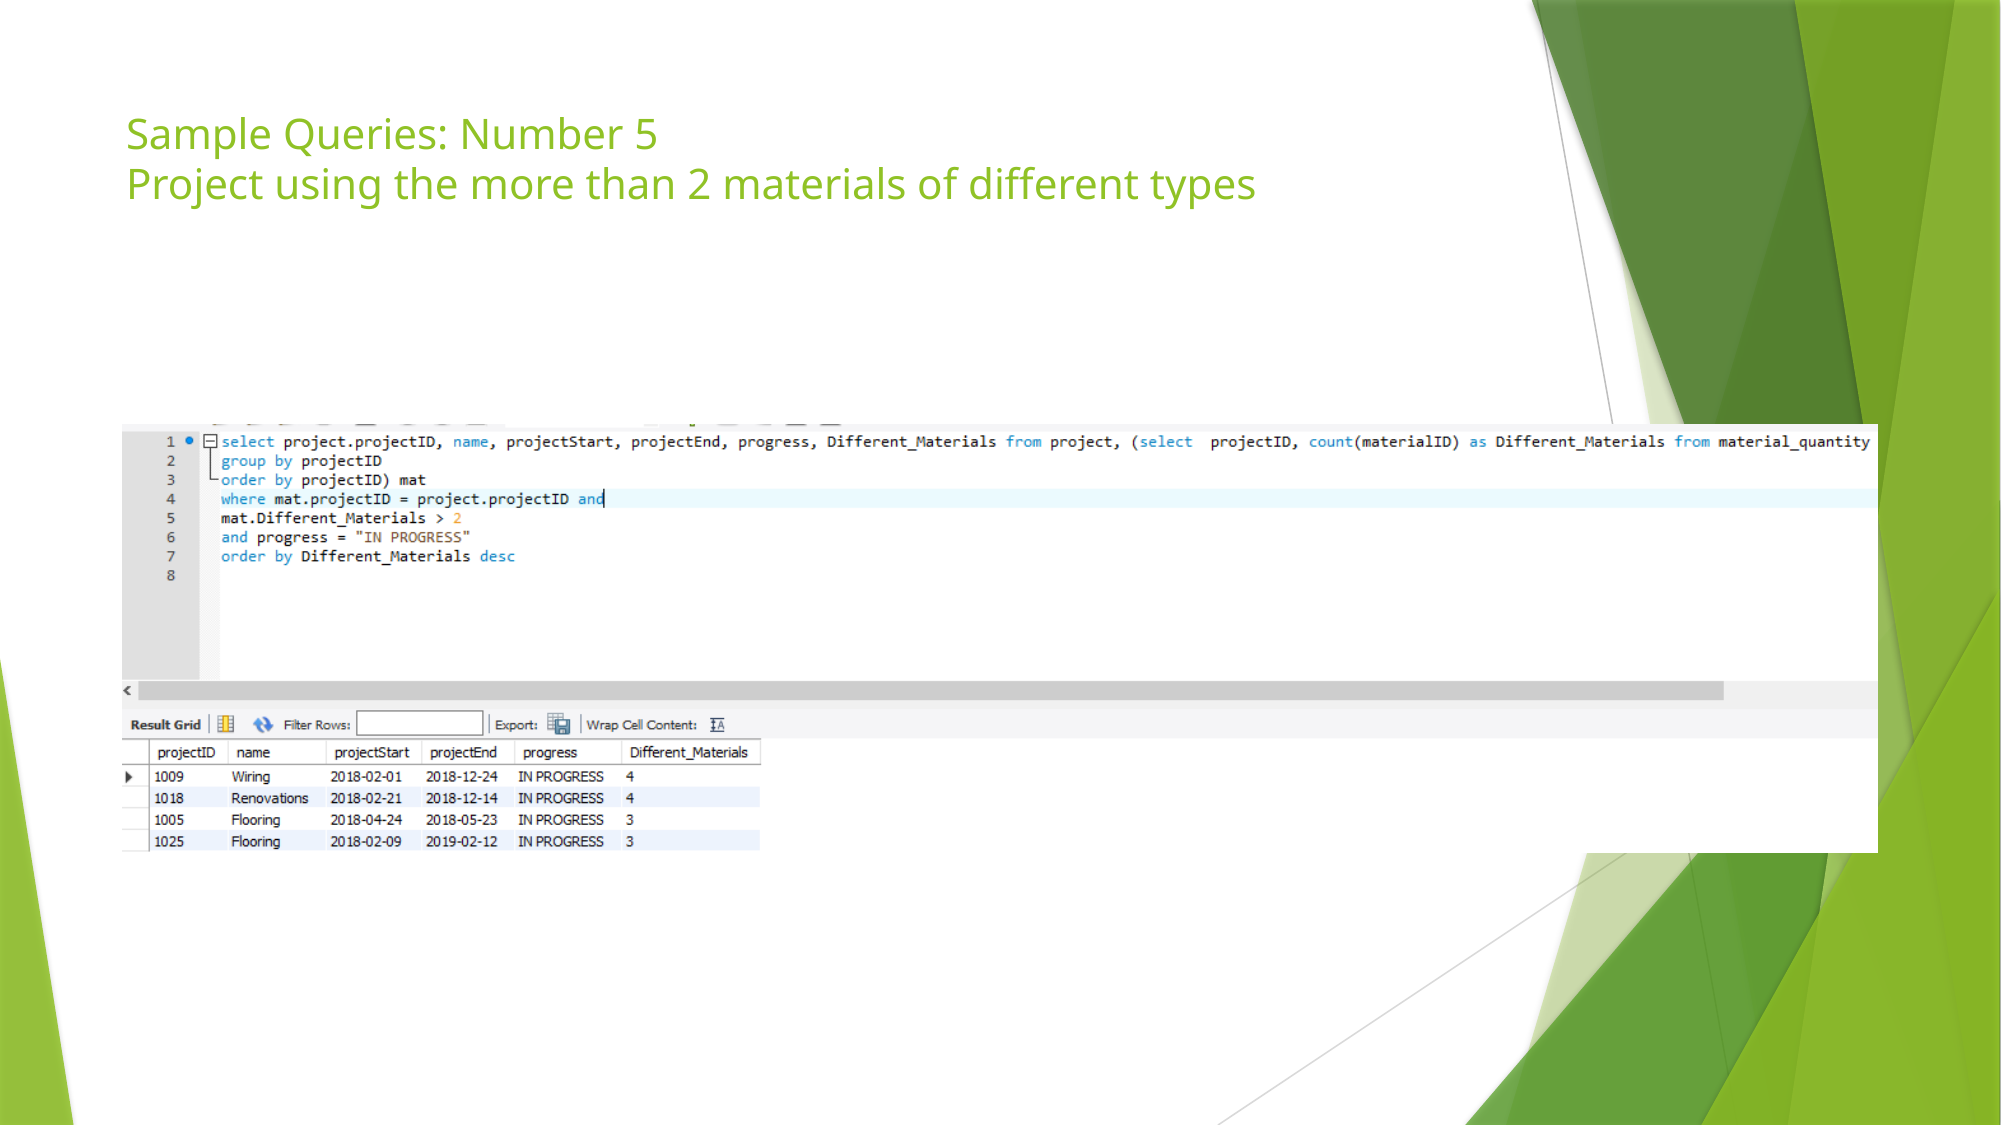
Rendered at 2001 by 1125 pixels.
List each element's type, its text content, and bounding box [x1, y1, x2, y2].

title Sample Queries: Number 5 Project using the more than 2 materials of different types [111, 99, 1522, 317]
picture [122, 423, 1878, 854]
